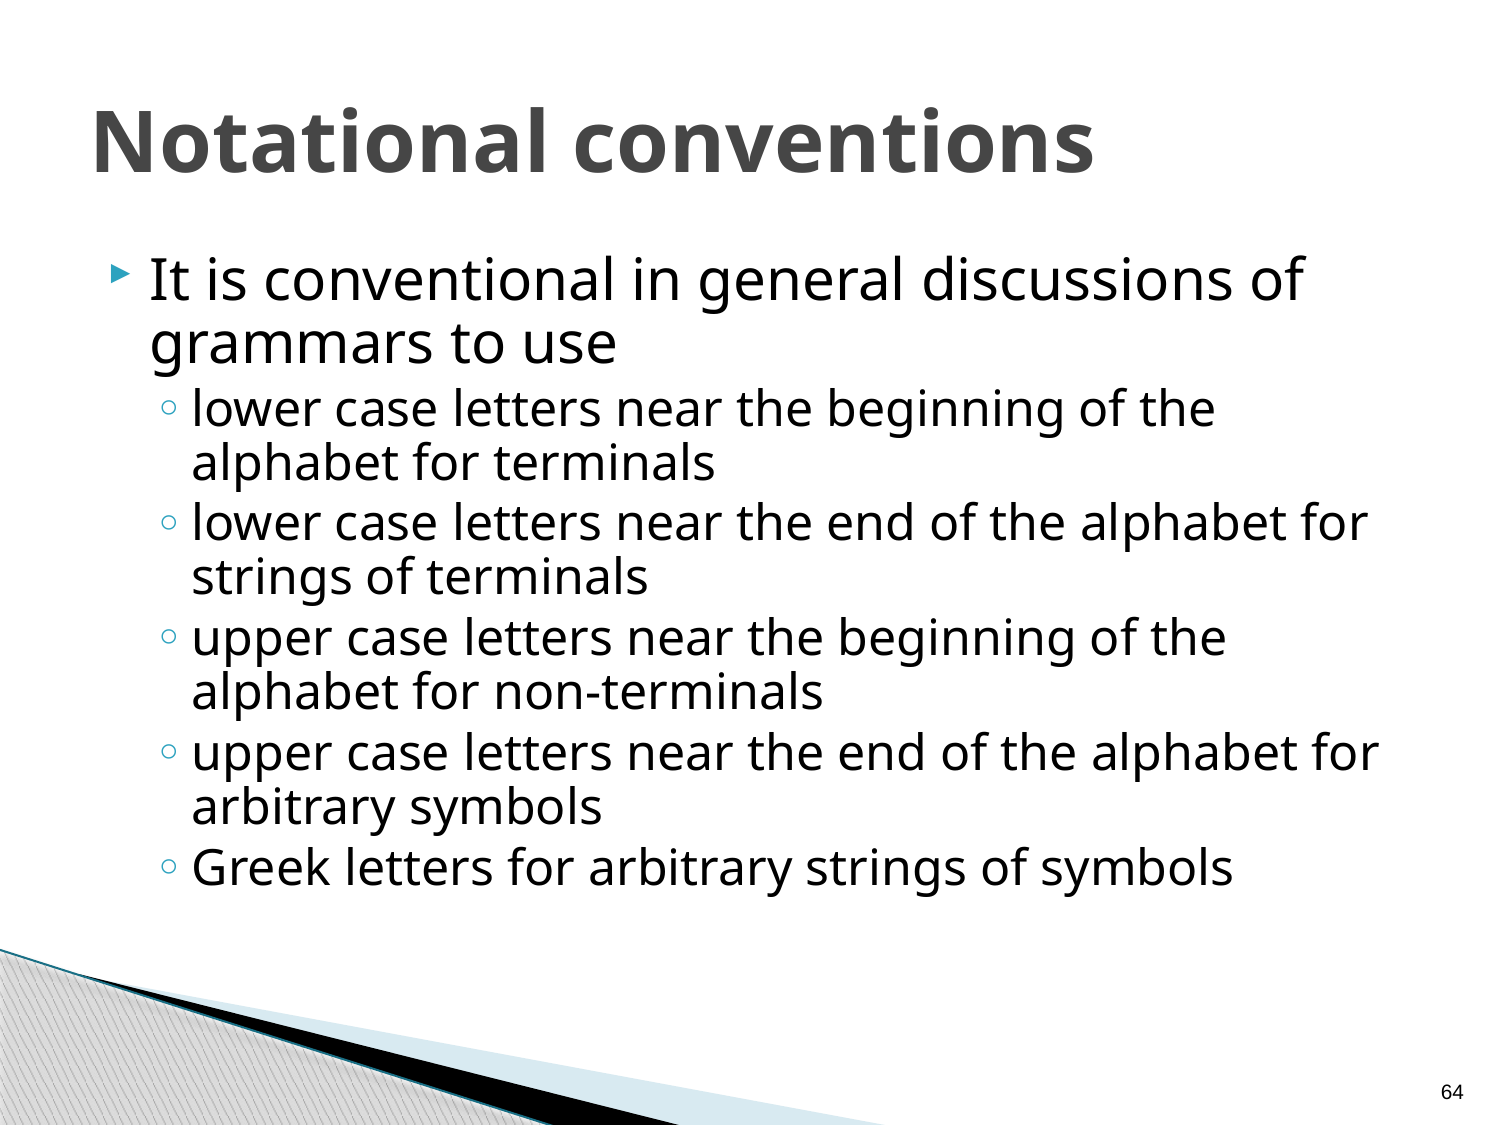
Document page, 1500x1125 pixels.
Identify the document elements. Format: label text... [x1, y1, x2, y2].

slide_number 64 [1418, 1051, 1479, 1112]
list It is conventional in general discussions of grammars to use lower case letters near the beginning of the alphabet for terminals lower case letters near the end of the alphabet for strings of terminals upper case letters near the beginning of the alphabet for non-terminals upper case letters near the end of the alphabet for arbitrary symbols Greek letters for arbitrary strings of symbols [75, 243, 1425, 986]
title Notational conventions [75, 45, 1425, 233]
